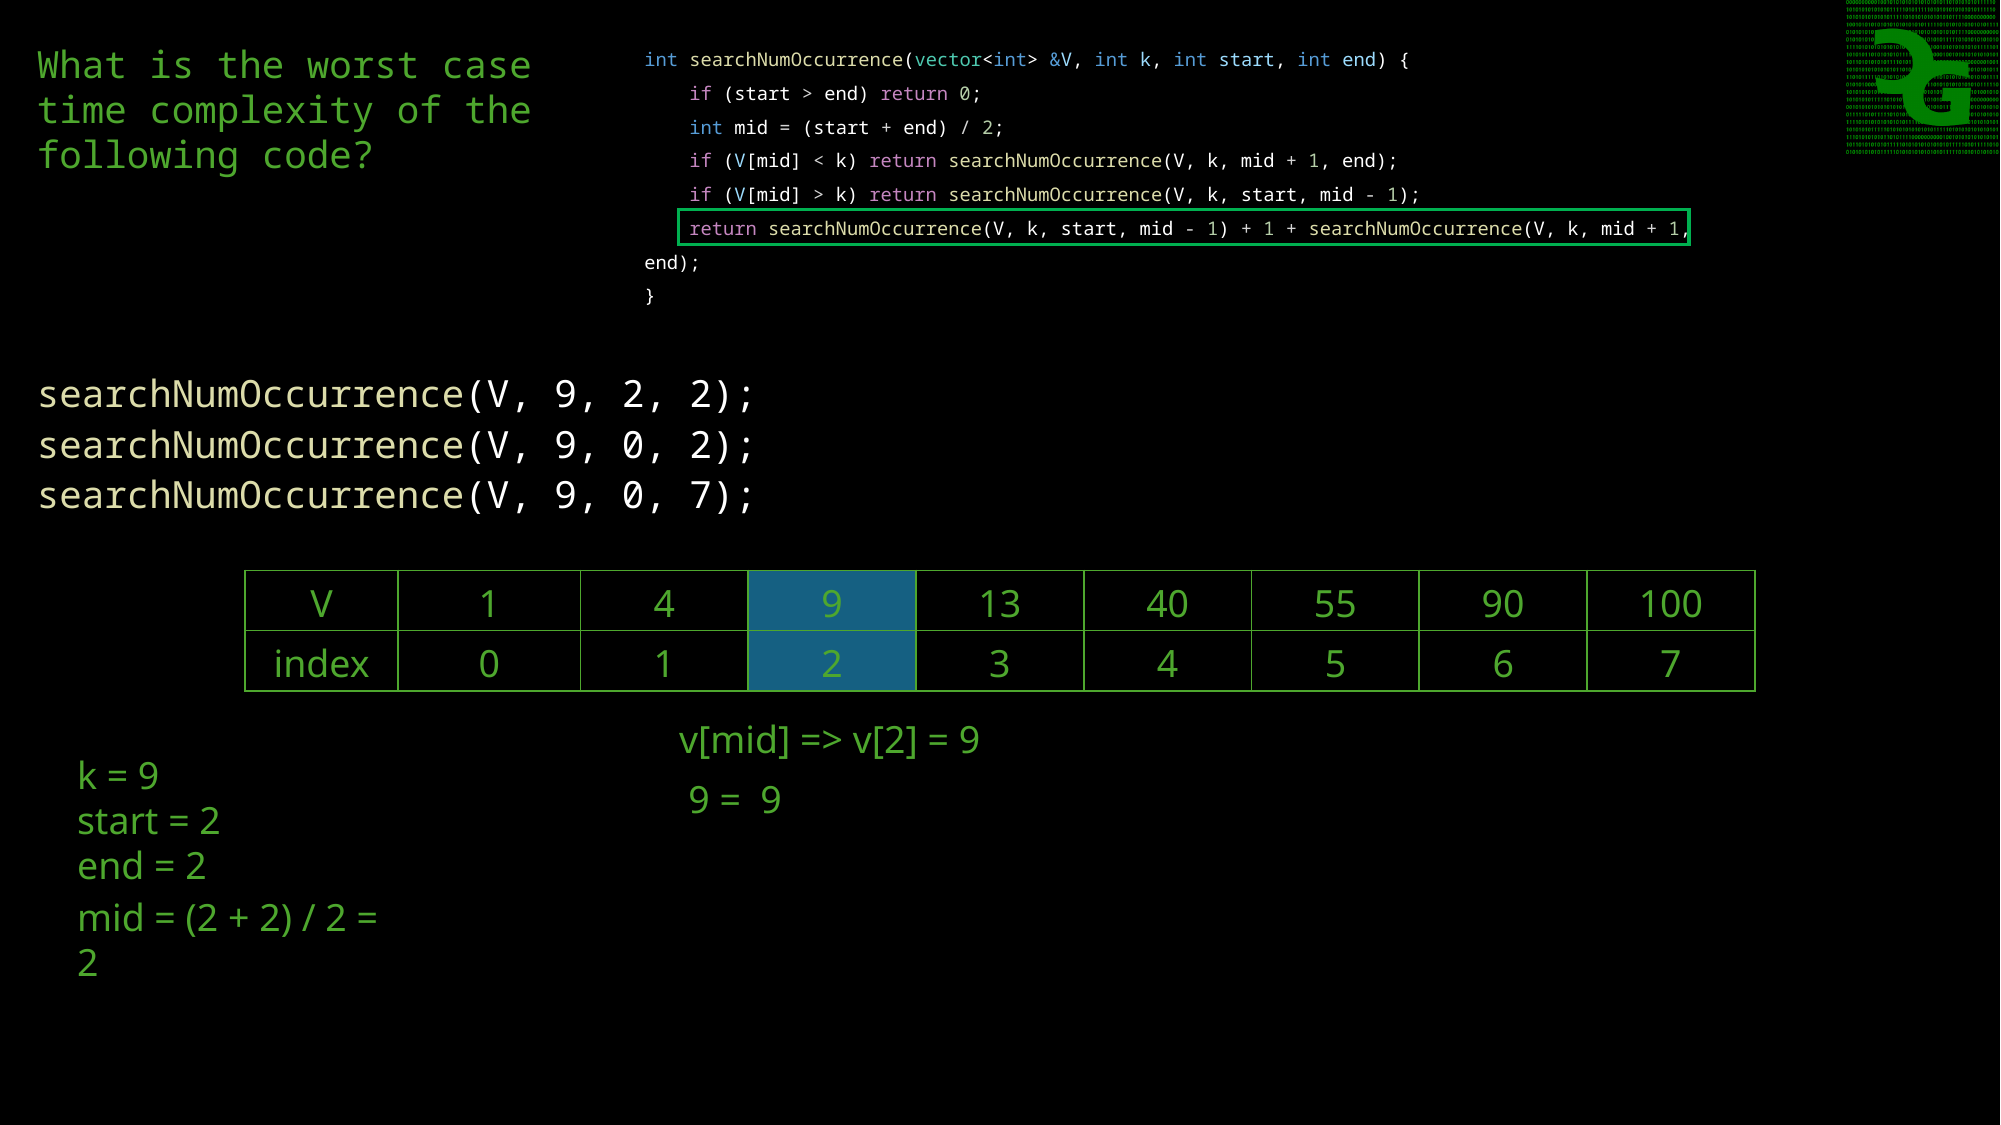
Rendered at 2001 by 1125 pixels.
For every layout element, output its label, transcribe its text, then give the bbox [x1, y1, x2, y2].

text_box 9 = 9 [673, 769, 797, 829]
table_cell index [246, 631, 397, 690]
table_header V [246, 571, 397, 630]
table_cell 4 [1085, 631, 1251, 690]
text_box mid = (2 + 2) / 2 = 2 [62, 886, 422, 992]
table_header 1 [399, 571, 580, 630]
text_box searchNumOccurrence(V, 9, 0, 2); [22, 422, 1023, 441]
text_box What is the worst case time complexity of the following code? [22, 33, 629, 184]
text_box searchNumOccurrence(V, 9, 0, 7); [22, 441, 1023, 524]
table_cell 3 [917, 631, 1083, 690]
table_header 100 [1588, 571, 1754, 630]
text_box v[mid] => v[2] = 9 [664, 708, 996, 769]
table_cell 7 [1588, 631, 1754, 690]
table_header 90 [1420, 571, 1586, 630]
table_header 9 [749, 571, 915, 630]
table_cell 6 [1420, 631, 1586, 690]
table_header 40 [1085, 571, 1251, 630]
table_header 13 [917, 571, 1083, 630]
table_cell 1 [581, 631, 747, 690]
table_header 55 [1252, 571, 1418, 630]
text_box int searchNumOccurrence(vector<int> &V, int k, int start, int end) { if (start > end) return 0; int mid = (start + end) / 2; if (V[mid] < k) return searchNumOccurrence(V, k, mid + 1, end); if (V[mid] > k) return searchNumOccurrence(V, k, start, mid - 1); return searchNumOccurrence(V, k, start, mid - 1) + 1 + searchNumOccurrence(V, k, mid + 1, end); } [629, 29, 1738, 314]
text_box [677, 208, 1691, 246]
table_cell 5 [1252, 631, 1418, 690]
table_cell 0 [399, 631, 580, 690]
text_box searchNumOccurrence(V, 9, 2, 2); [22, 339, 1023, 422]
table_cell 2 [749, 631, 915, 690]
text_box k = 9 start = 2 end = 2 [62, 744, 313, 886]
picture [1844, 0, 2000, 155]
table_header 4 [581, 571, 747, 630]
